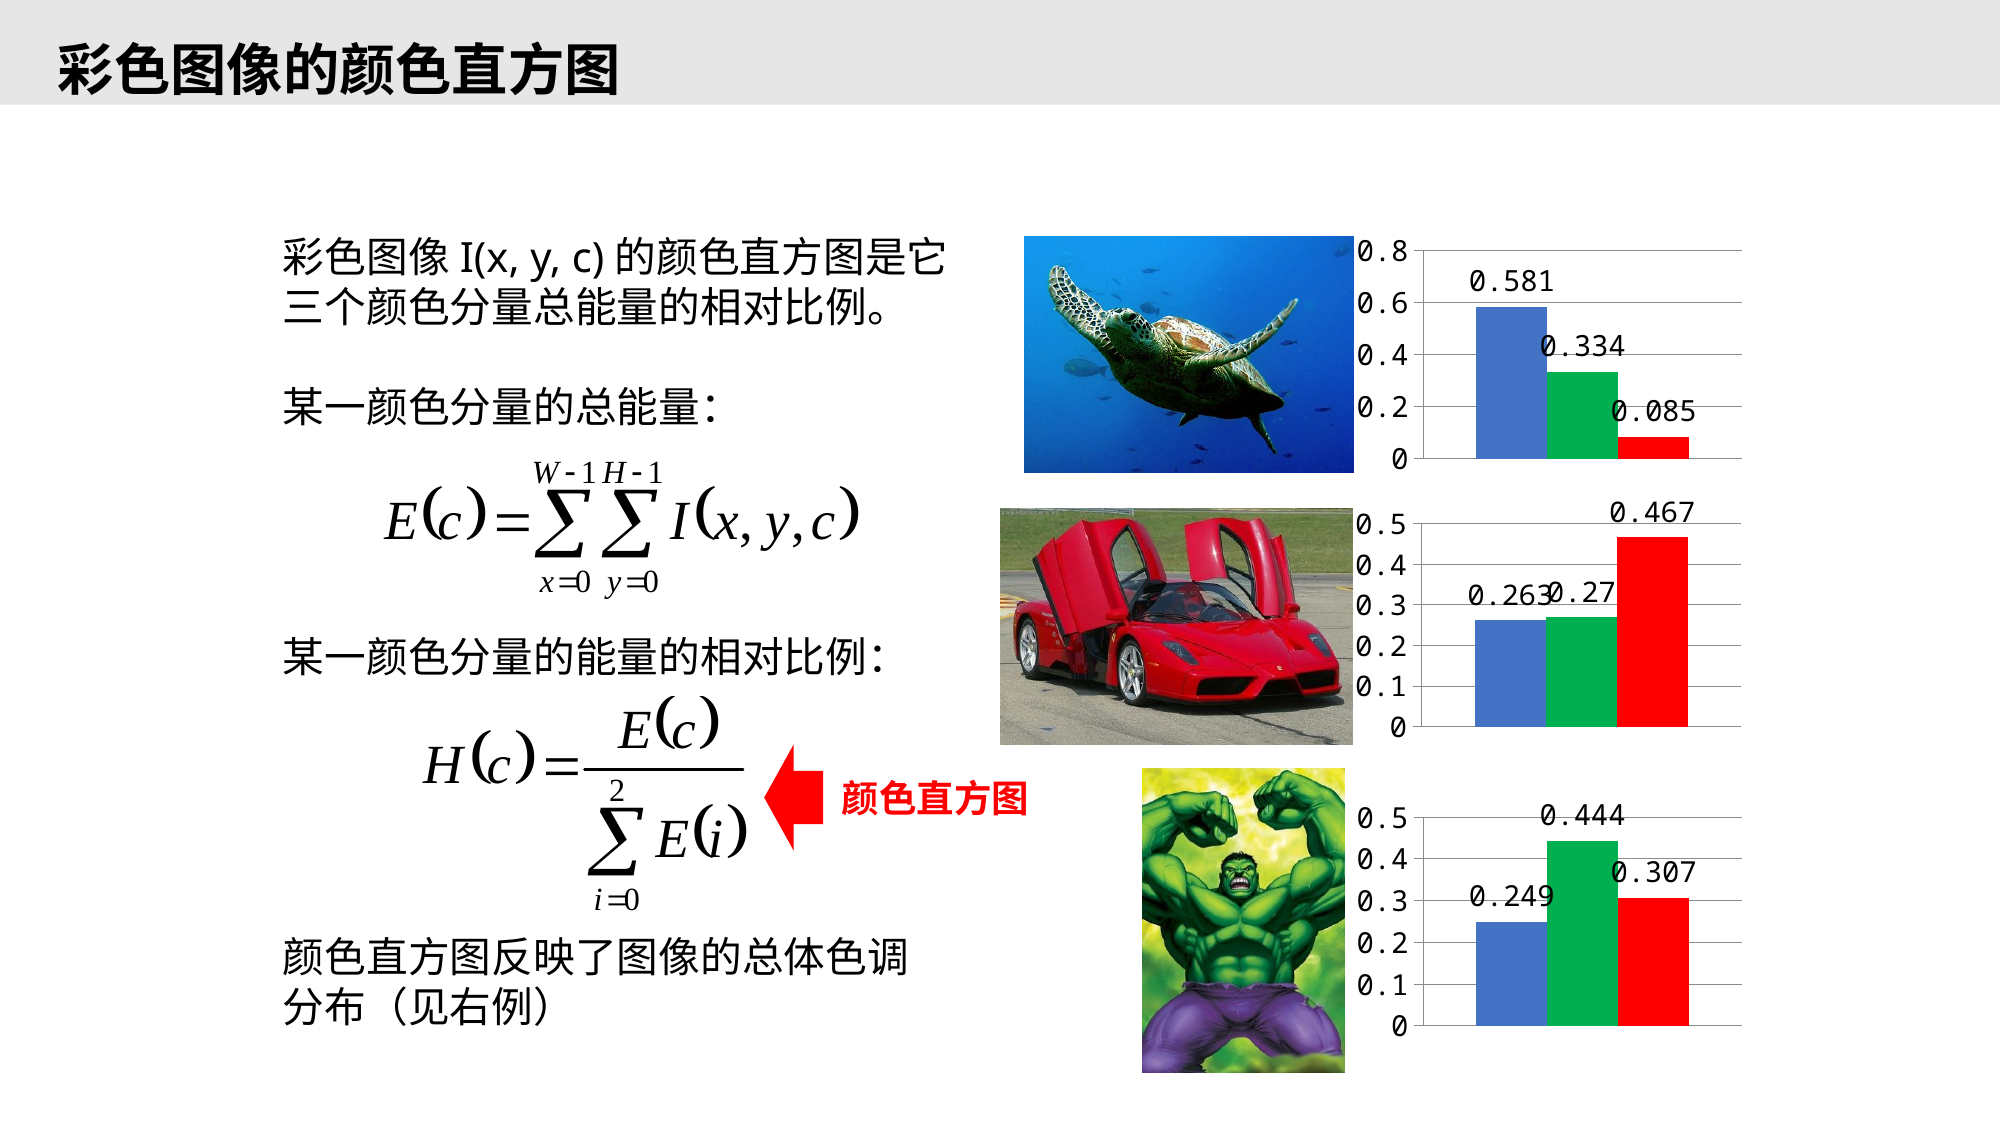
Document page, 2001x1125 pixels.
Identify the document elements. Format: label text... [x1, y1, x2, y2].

chart [1348, 224, 1751, 485]
picture [1024, 236, 1354, 473]
text_box 彩色图像I(x, y, c)的颜色直方图是它三个颜色分量总能量的相对比例。 某一颜色分量的总能量： 某一颜色分量的能量的相对比例： 颜色直方图反映了图像的总体色调分布（见右例） [268, 223, 965, 1039]
picture [1142, 768, 1345, 1073]
text_box 颜色直方图 [823, 767, 1048, 828]
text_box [412, 695, 753, 922]
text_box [374, 447, 861, 609]
text_box 彩色图像的颜色直方图 [43, 26, 636, 110]
text_box [762, 743, 825, 852]
chart [1347, 491, 1749, 752]
chart [1348, 791, 1751, 1052]
picture [1000, 508, 1353, 745]
